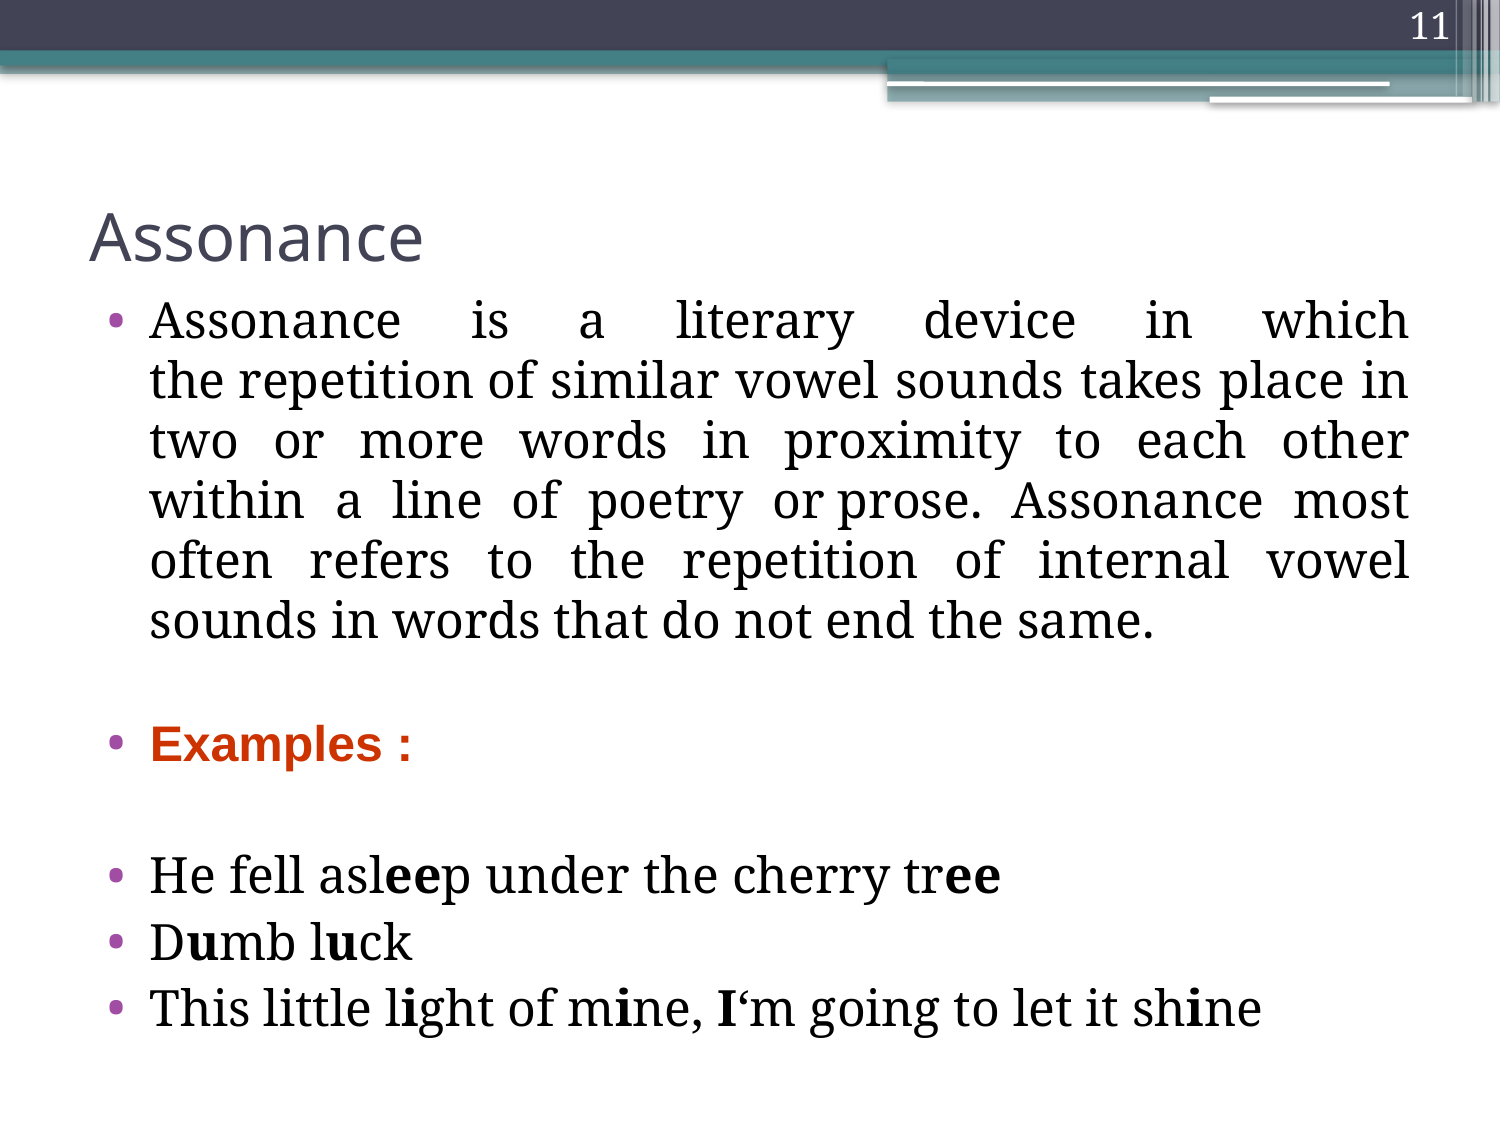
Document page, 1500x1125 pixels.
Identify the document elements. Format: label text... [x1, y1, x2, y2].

slide_number 11 [1341, 0, 1466, 61]
title Assonance [75, 187, 1425, 281]
list Assonance is a literary device in which the repetition of similar vowel sounds takes place in two or more words in proximity to each other within a line of poetry or prose. Assonance most often refers to the repetition of internal vowel sounds in words that do not end the same. Examples : He fell asleep under the cherry tree Dumb luck This little light of mine, I‘m going to let it shine [75, 281, 1425, 1079]
